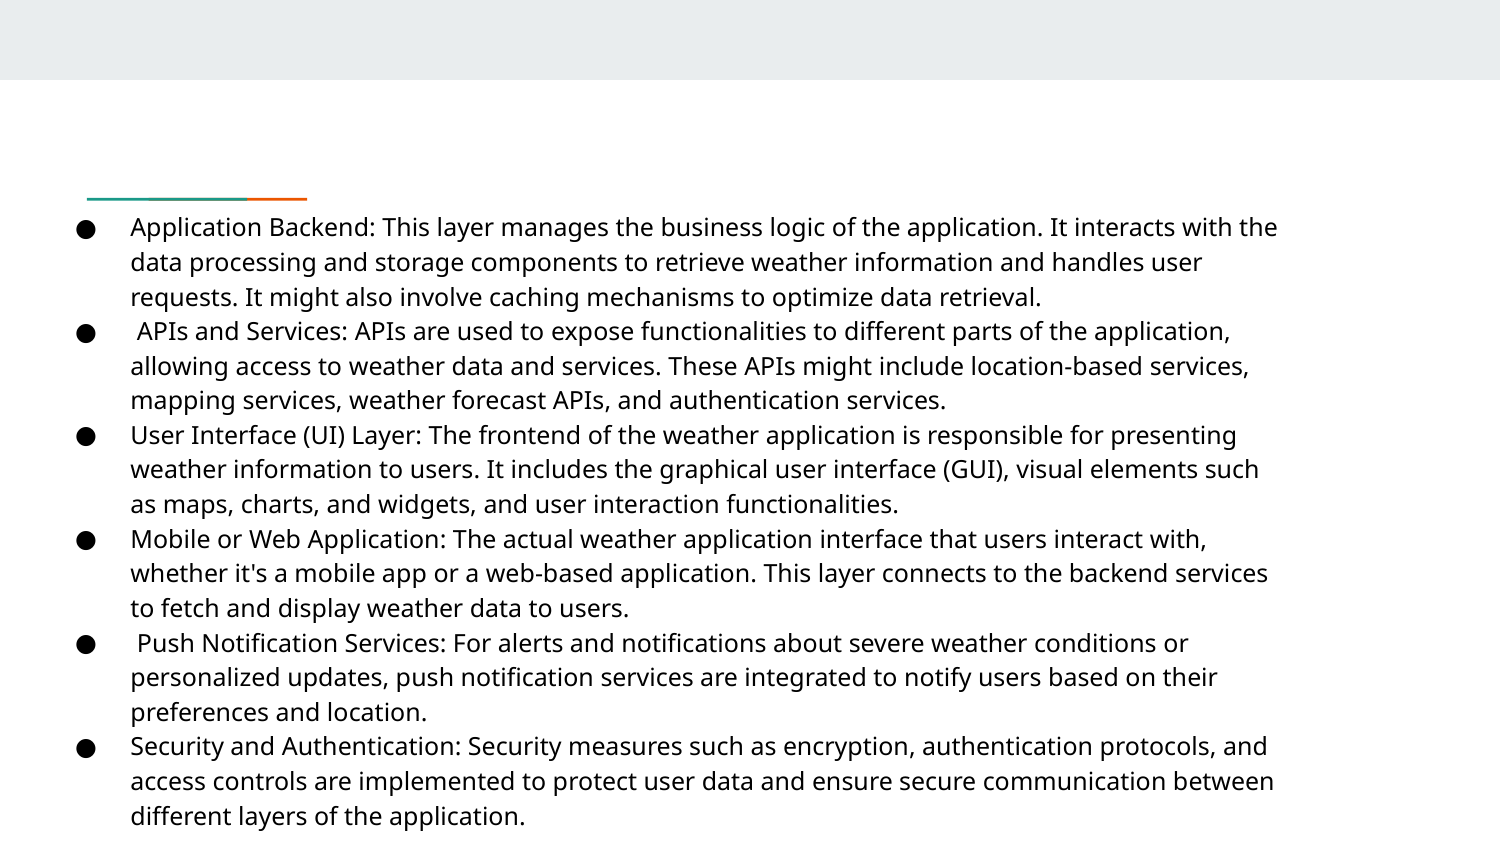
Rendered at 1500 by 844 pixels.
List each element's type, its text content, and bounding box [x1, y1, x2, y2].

title [119, 148, 1381, 237]
list Application Backend: This layer manages the business logic of the application. It interacts with the data processing and storage components to retrieve weather information and handles user requests. It might also involve caching mechanisms to optimize data retrieval. APIs and Services: APIs are used to expose functionalities to different parts of the application, allowing access to weather data and services. These APIs might include location-based services, mapping services, weather forecast APIs, and authentication services. User Interface (UI) Layer: The frontend of the weather application is responsible for presenting weather information to users. It includes the graphical user interface (GUI), visual elements such as maps, charts, and widgets, and user interaction functionalities. Mobile or Web Application: The actual weather application interface that users interact with, whether it's a mobile app or a web-based application. This layer connects to the backend services to fetch and display weather data to users. Push Notification Services: For alerts and notifications about severe weather conditions or personalized updates, push notification services are integrated to notify users based on their preferences and location. Security and Authentication: Security measures such as encryption, authentication protocols, and access controls are implemented to protect user data and ensure secure communication between different layers of the application. [45, 192, 1308, 844]
